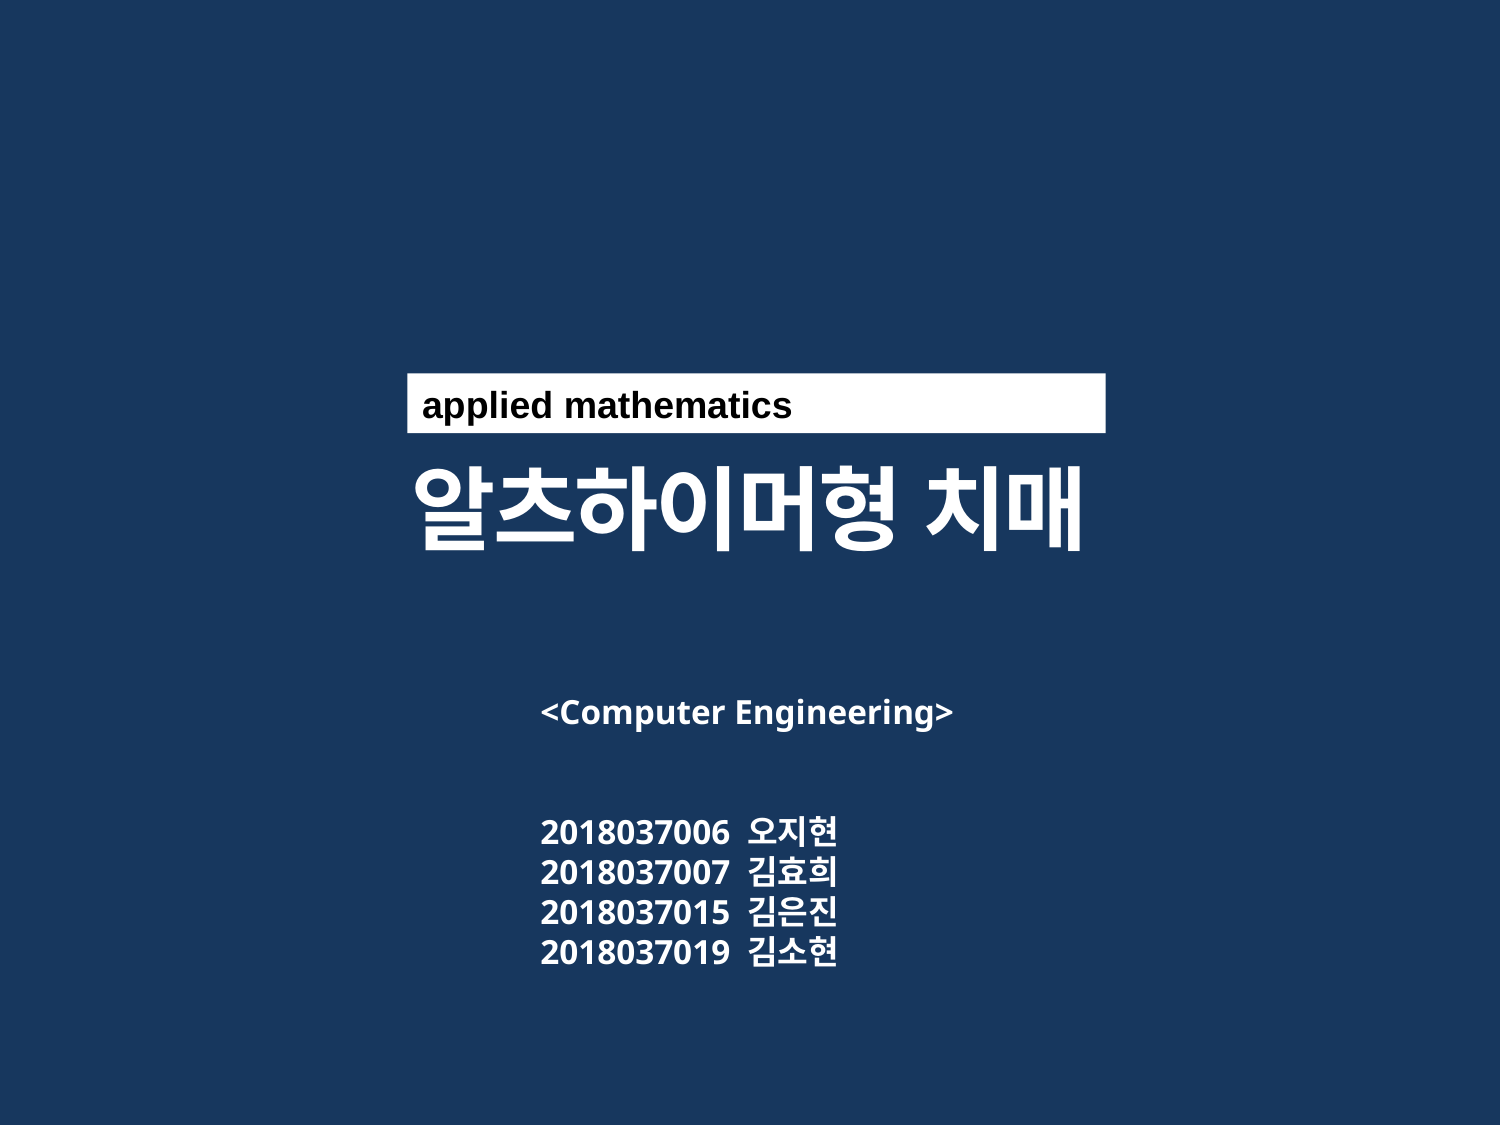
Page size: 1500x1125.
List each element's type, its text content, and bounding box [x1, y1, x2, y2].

text_box <Computer Engineering> 2018037006 오지현 2018037007 김효희 2018037015 김은진 2018037019 김소현 [525, 684, 975, 979]
text_box applied mathematics [407, 373, 1106, 434]
text_box 알츠하이머형 치매 [301, 444, 1199, 569]
